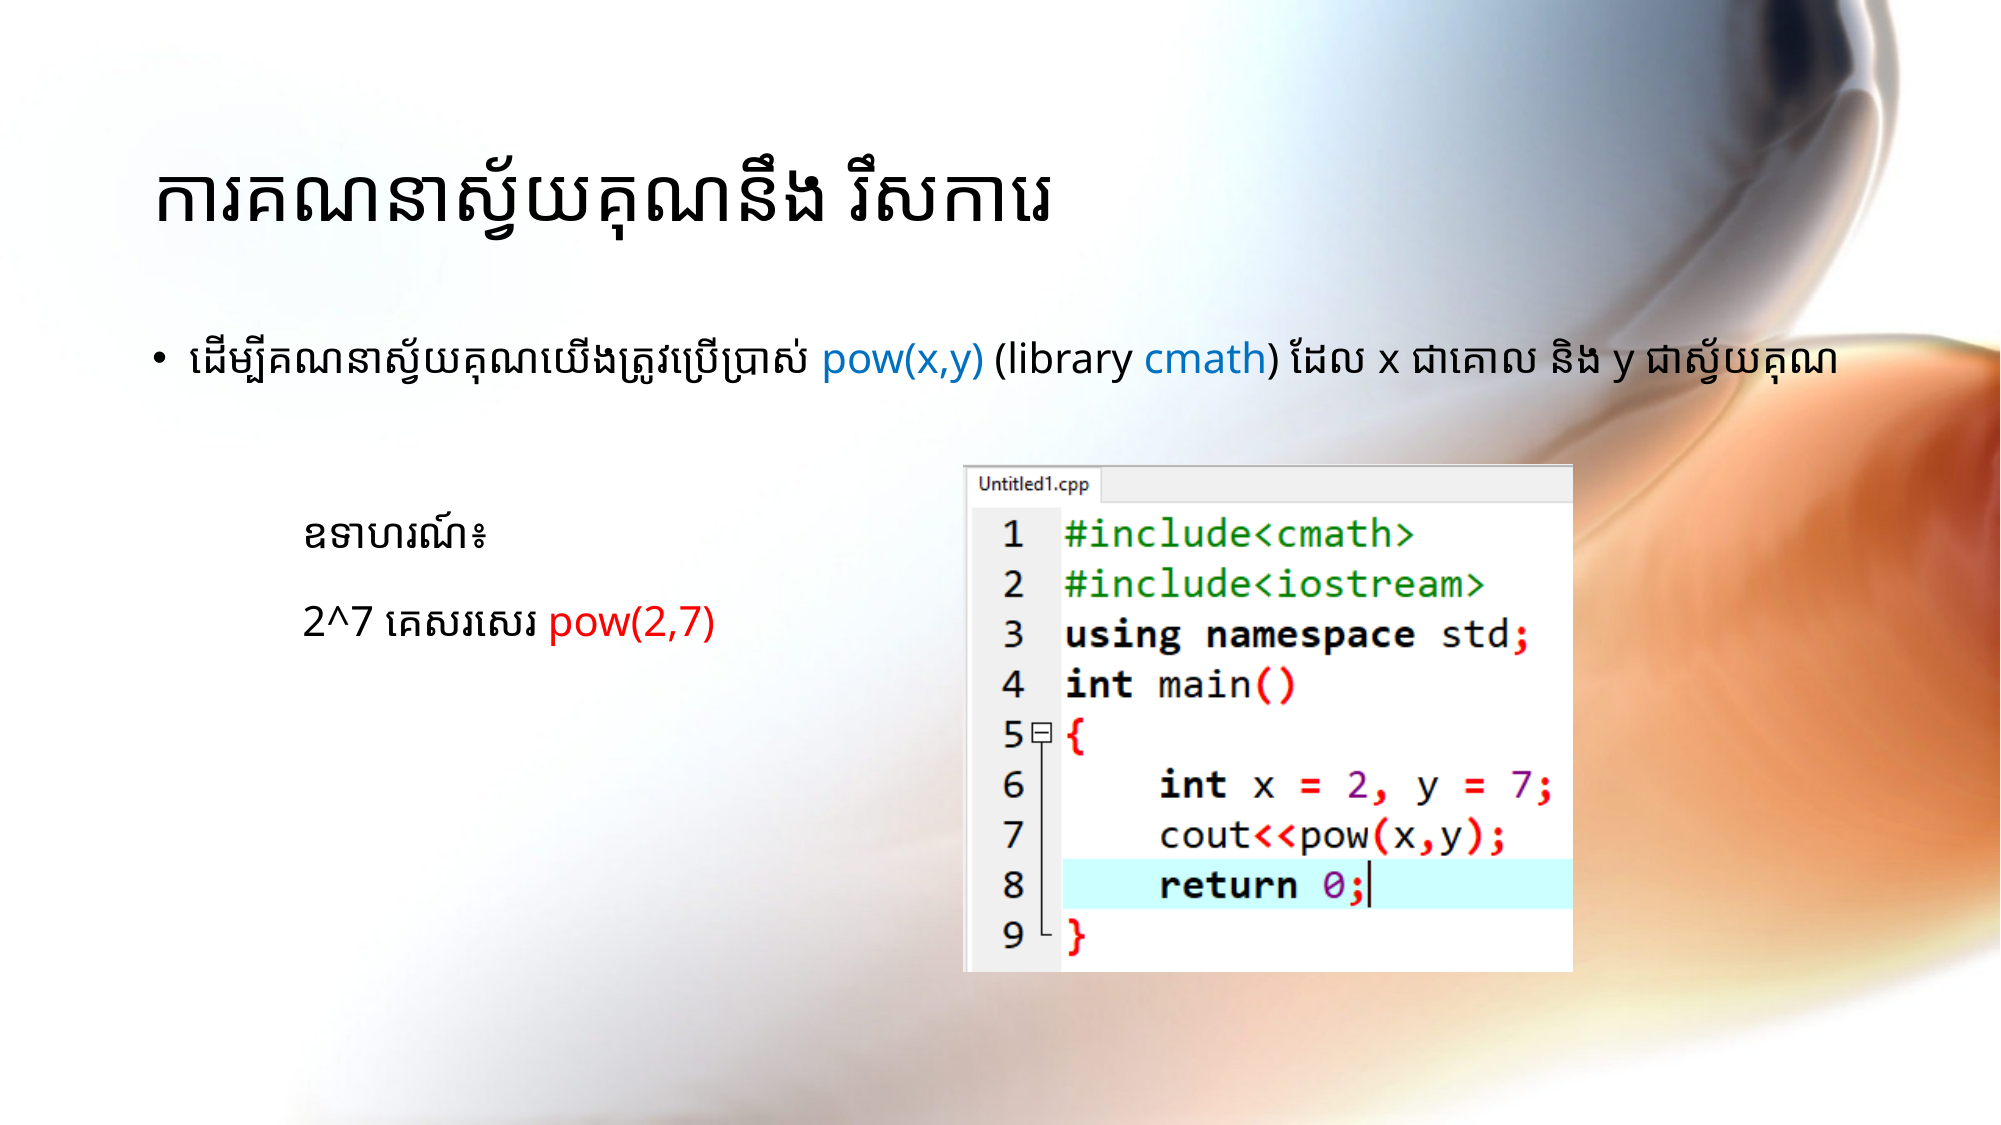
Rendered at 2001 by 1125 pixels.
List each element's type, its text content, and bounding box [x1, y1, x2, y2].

picture [0, 0, 2001, 1125]
title ការគណនាស្វ័យគុណនឹង រឹសការេ [137, 59, 1863, 278]
list ដើម្បីគណនាស្វ័យគុណយើងត្រូវប្រើប្រាស់ pow(x,y) (library cmath) ដែល x ជាគោល និង y ជាស្វ័យគុណ ឧទាហរណ៍៖ 2^7 គេសរសេរ pow(2,7) [137, 299, 1863, 1014]
